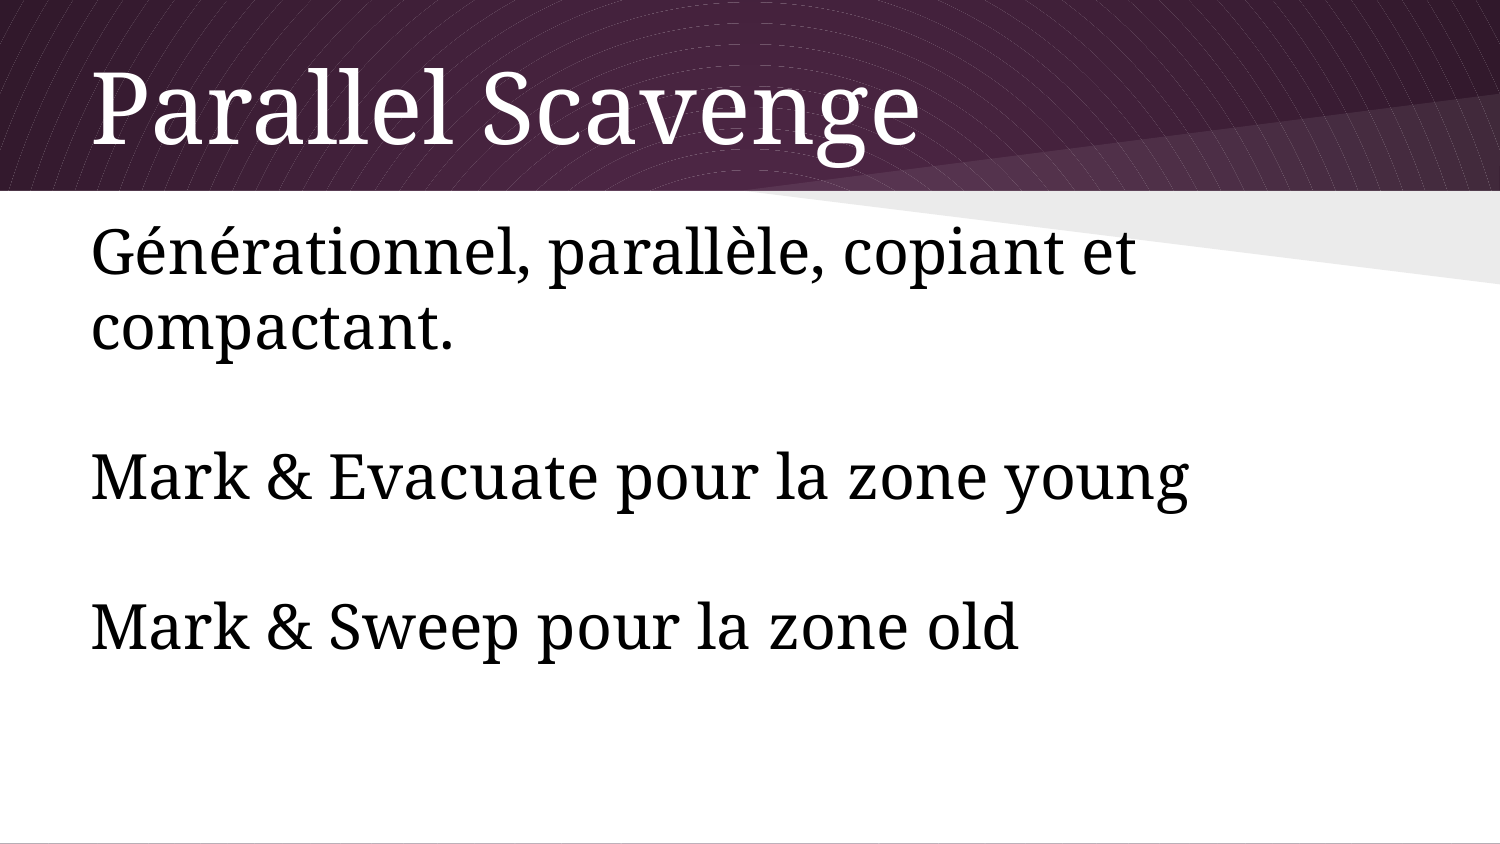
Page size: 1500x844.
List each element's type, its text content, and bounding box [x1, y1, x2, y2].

title Parallel Scavenge [75, 33, 1425, 175]
list Générationnel, parallèle, copiant et compactant. Mark & Evacuate pour la zone young Mark & Sweep pour la zone old [75, 196, 1425, 808]
